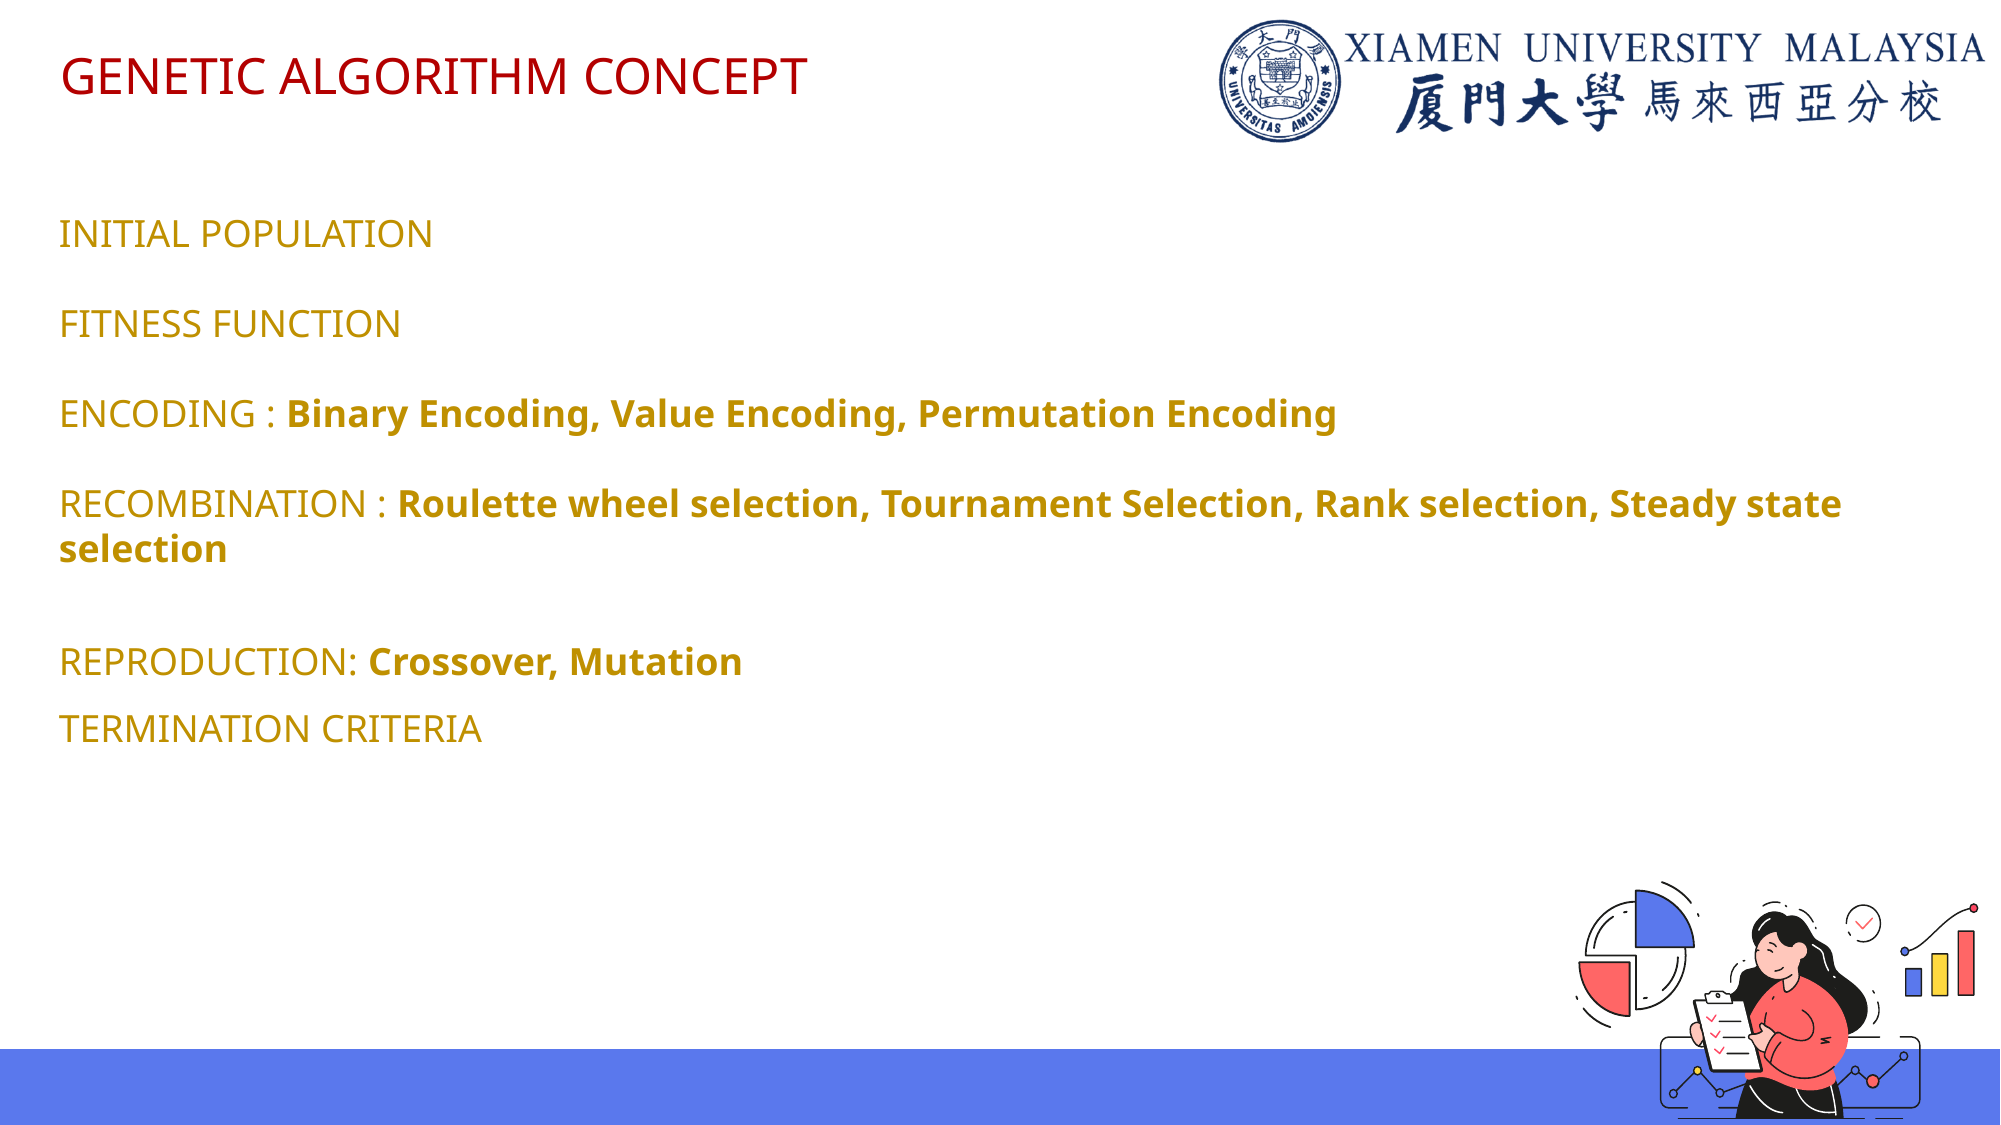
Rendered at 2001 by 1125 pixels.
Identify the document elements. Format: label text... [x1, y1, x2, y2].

picture [1195, 0, 2000, 162]
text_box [1575, 881, 1979, 1120]
text_box GENETIC ALGORITHM CONCEPT [45, 36, 1195, 112]
text_box INITIAL POPULATION FITNESS FUNCTION ENCODING : Binary Encoding, Value Encoding, Permutation Encoding RECOMBINATION : Roulette wheel selection, Tournament Selection, Rank selection, Steady state selection REPRODUCTION: Crossover, Mutation TERMINATION CRITERIA [44, 202, 1932, 938]
text_box [0, 1048, 2000, 1125]
